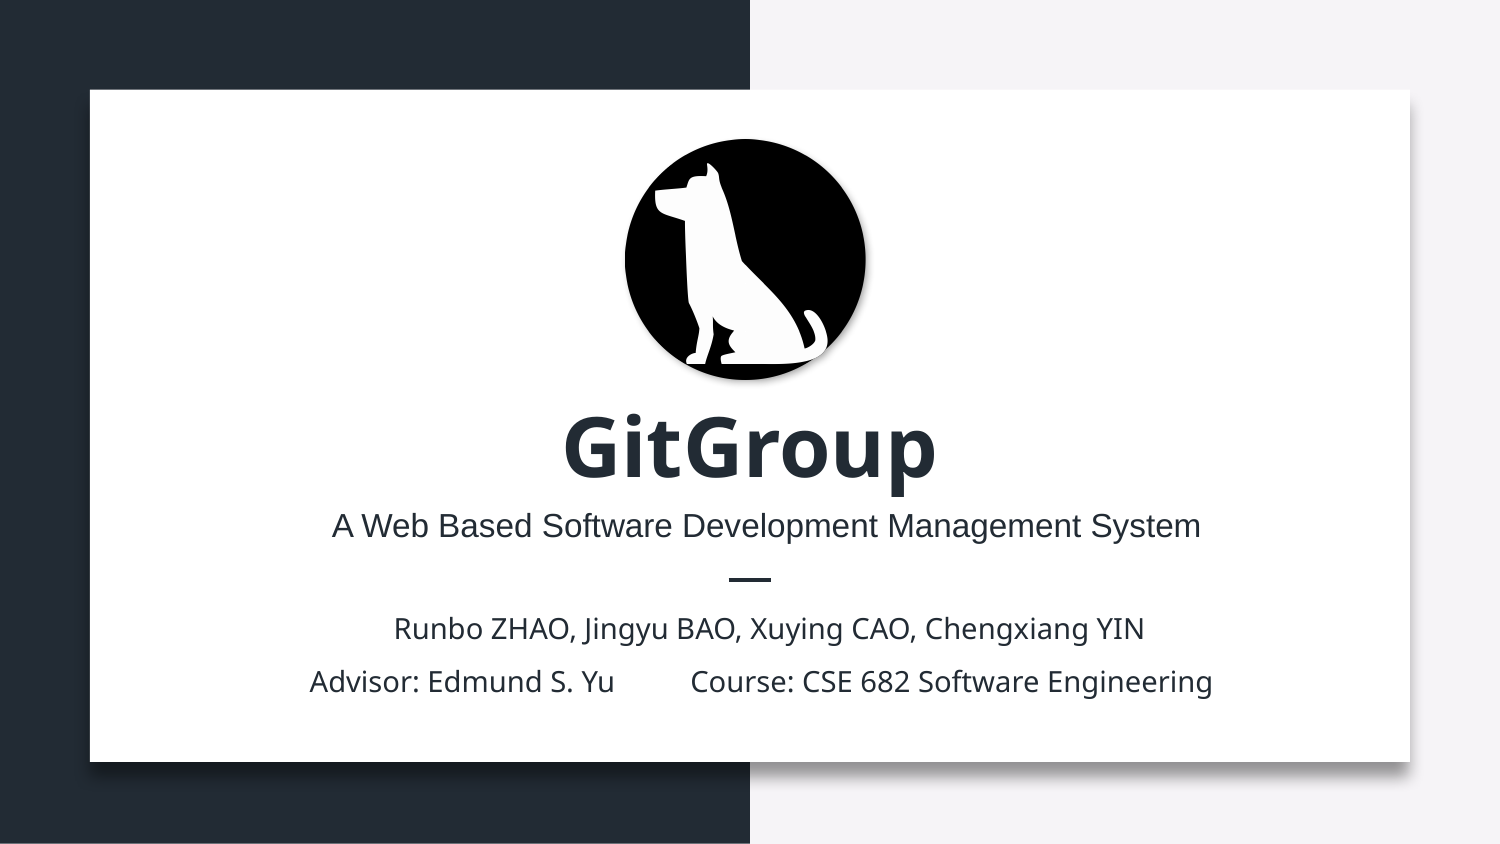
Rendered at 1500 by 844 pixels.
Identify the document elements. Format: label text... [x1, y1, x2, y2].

text_box A Web Based Software Development Management System [317, 496, 1218, 552]
text_box GitGroup [546, 386, 954, 496]
text_box Runbo ZHAO, Jingyu BAO, Xuying CAO, Chengxiang YIN [378, 602, 1161, 653]
text_box [89, 89, 1411, 763]
text_box Advisor: Edmund S. Yu Course: CSE 682 Software Engineering [294, 655, 1229, 706]
picture [625, 139, 866, 380]
